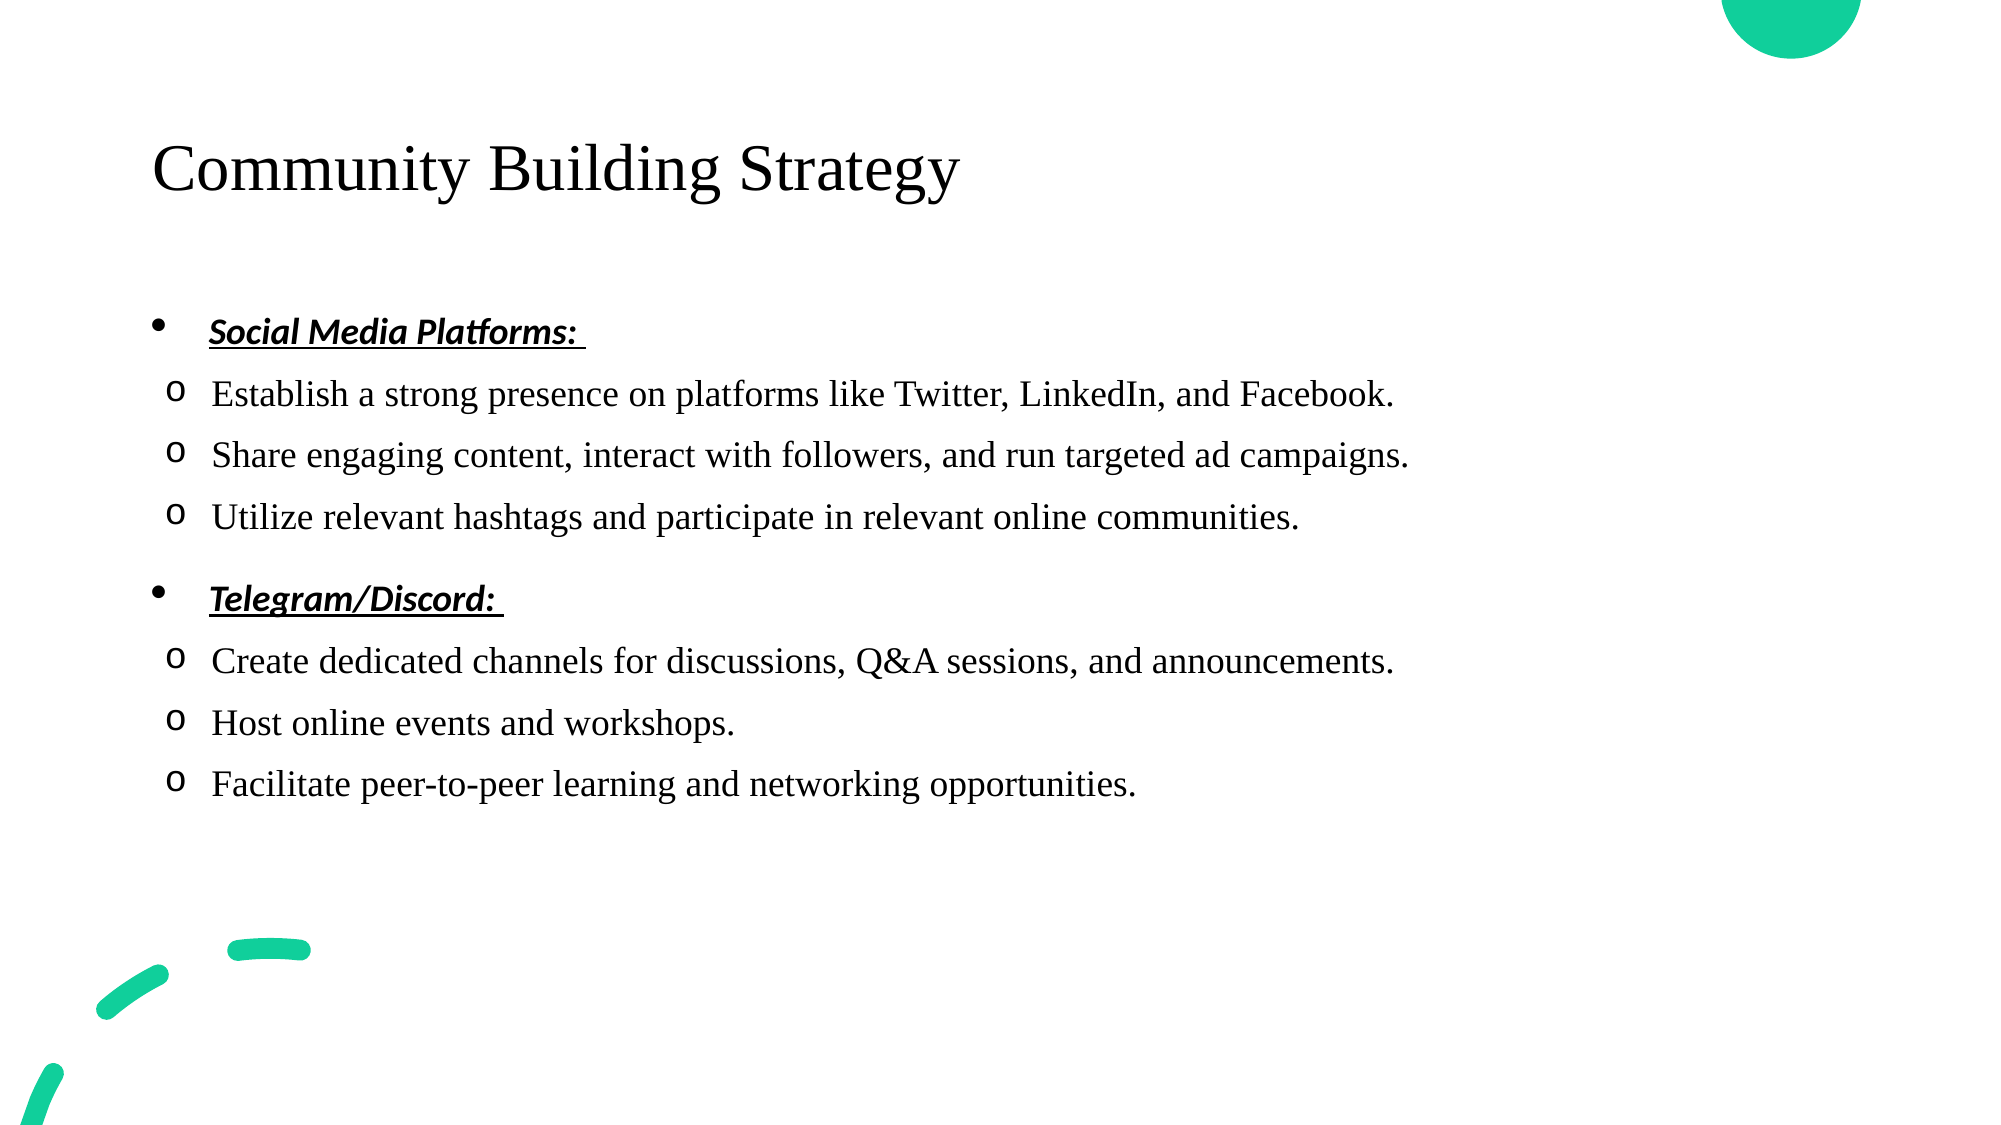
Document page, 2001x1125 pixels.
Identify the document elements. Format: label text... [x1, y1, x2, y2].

title Community Building Strategy [137, 59, 1863, 278]
list Social Media Platforms: Establish a strong presence on platforms like Twitter, LinkedIn, and Facebook. Share engaging content, interact with followers, and run targeted ad campaigns. Utilize relevant hashtags and participate in relevant online communities. Telegram/Discord: Create dedicated channels for discussions, Q&A sessions, and announcements. Host online events and workshops. Facilitate peer-to-peer learning and networking opportunities. [137, 299, 1863, 933]
